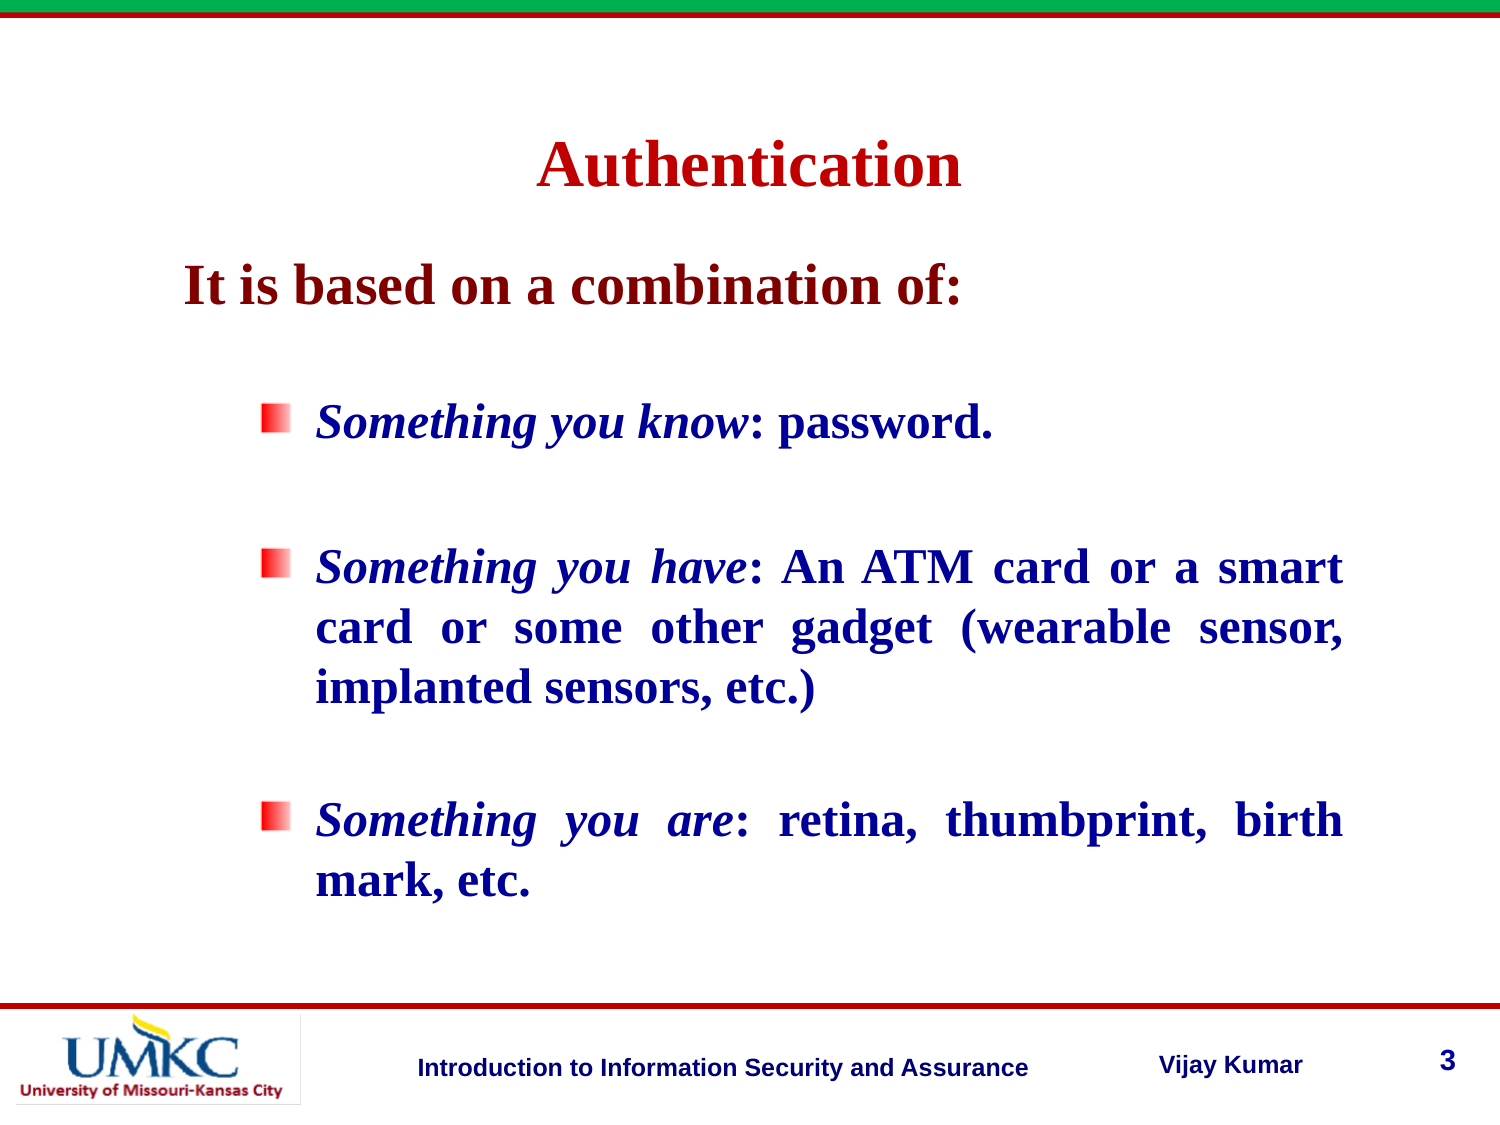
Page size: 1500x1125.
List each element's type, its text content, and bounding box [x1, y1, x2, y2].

text_box It is based on a combination of: Something you know: password. Something you have: An ATM card or a smart card or some other gadget (wearable sensor, implanted sensors, etc.) Something you are: retina, thumbprint, birth mark, etc. [168, 239, 1359, 914]
slide_number 3 [1372, 1033, 1472, 1074]
picture [259, 401, 295, 437]
picture [259, 799, 295, 835]
picture [16, 1014, 301, 1106]
picture [259, 546, 295, 582]
title Authentication [112, 99, 1388, 220]
